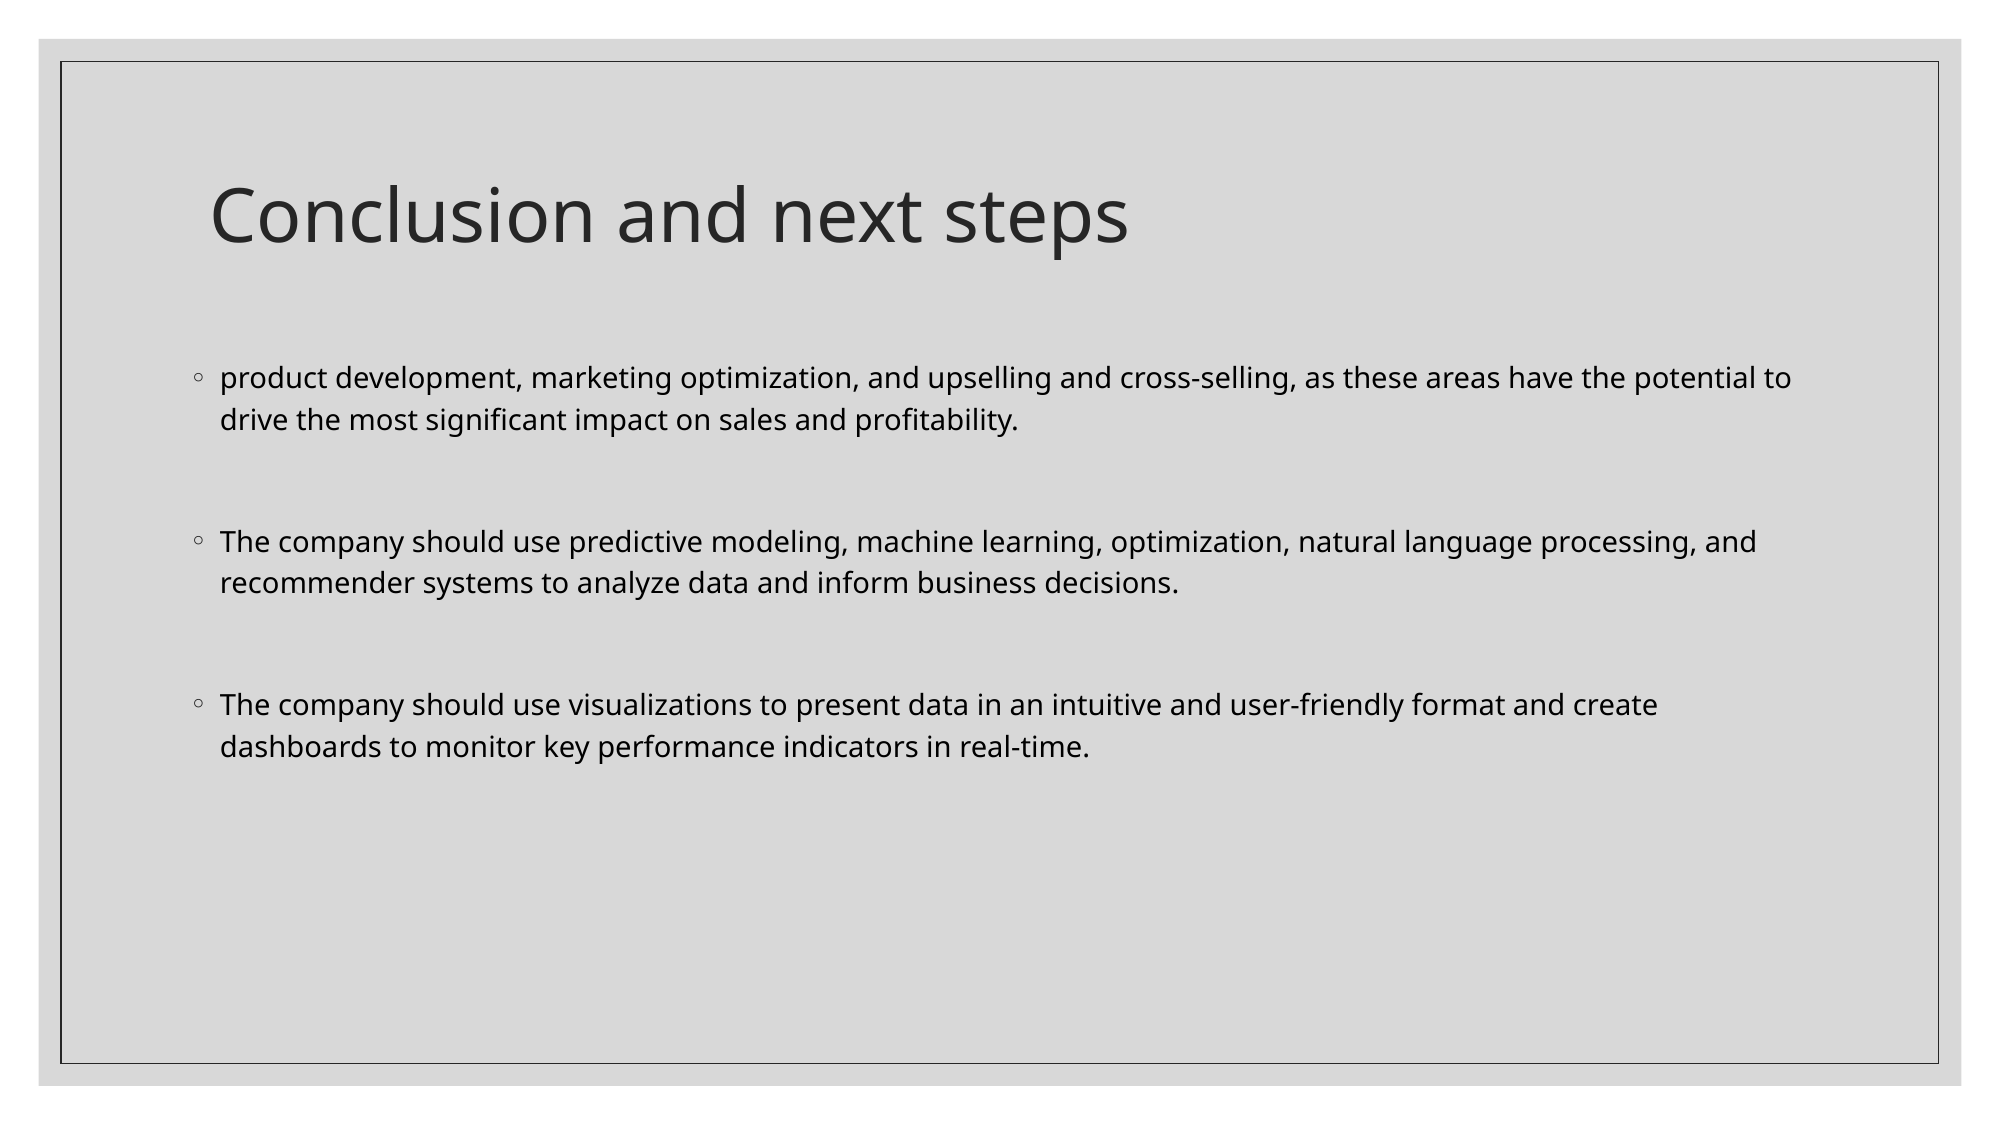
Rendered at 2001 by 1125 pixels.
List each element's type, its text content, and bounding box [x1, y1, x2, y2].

list product development, marketing optimization, and upselling and cross-selling, as these areas have the potential to drive the most significant impact on sales and profitability. The company should use predictive modeling, machine learning, optimization, natural language processing, and recommender systems to analyze data and inform business decisions. The company should use visualizations to present data in an intuitive and user-friendly format and create dashboards to monitor key performance indicators in real-time. [174, 345, 1825, 977]
title Conclusion and next steps [174, 105, 1825, 331]
